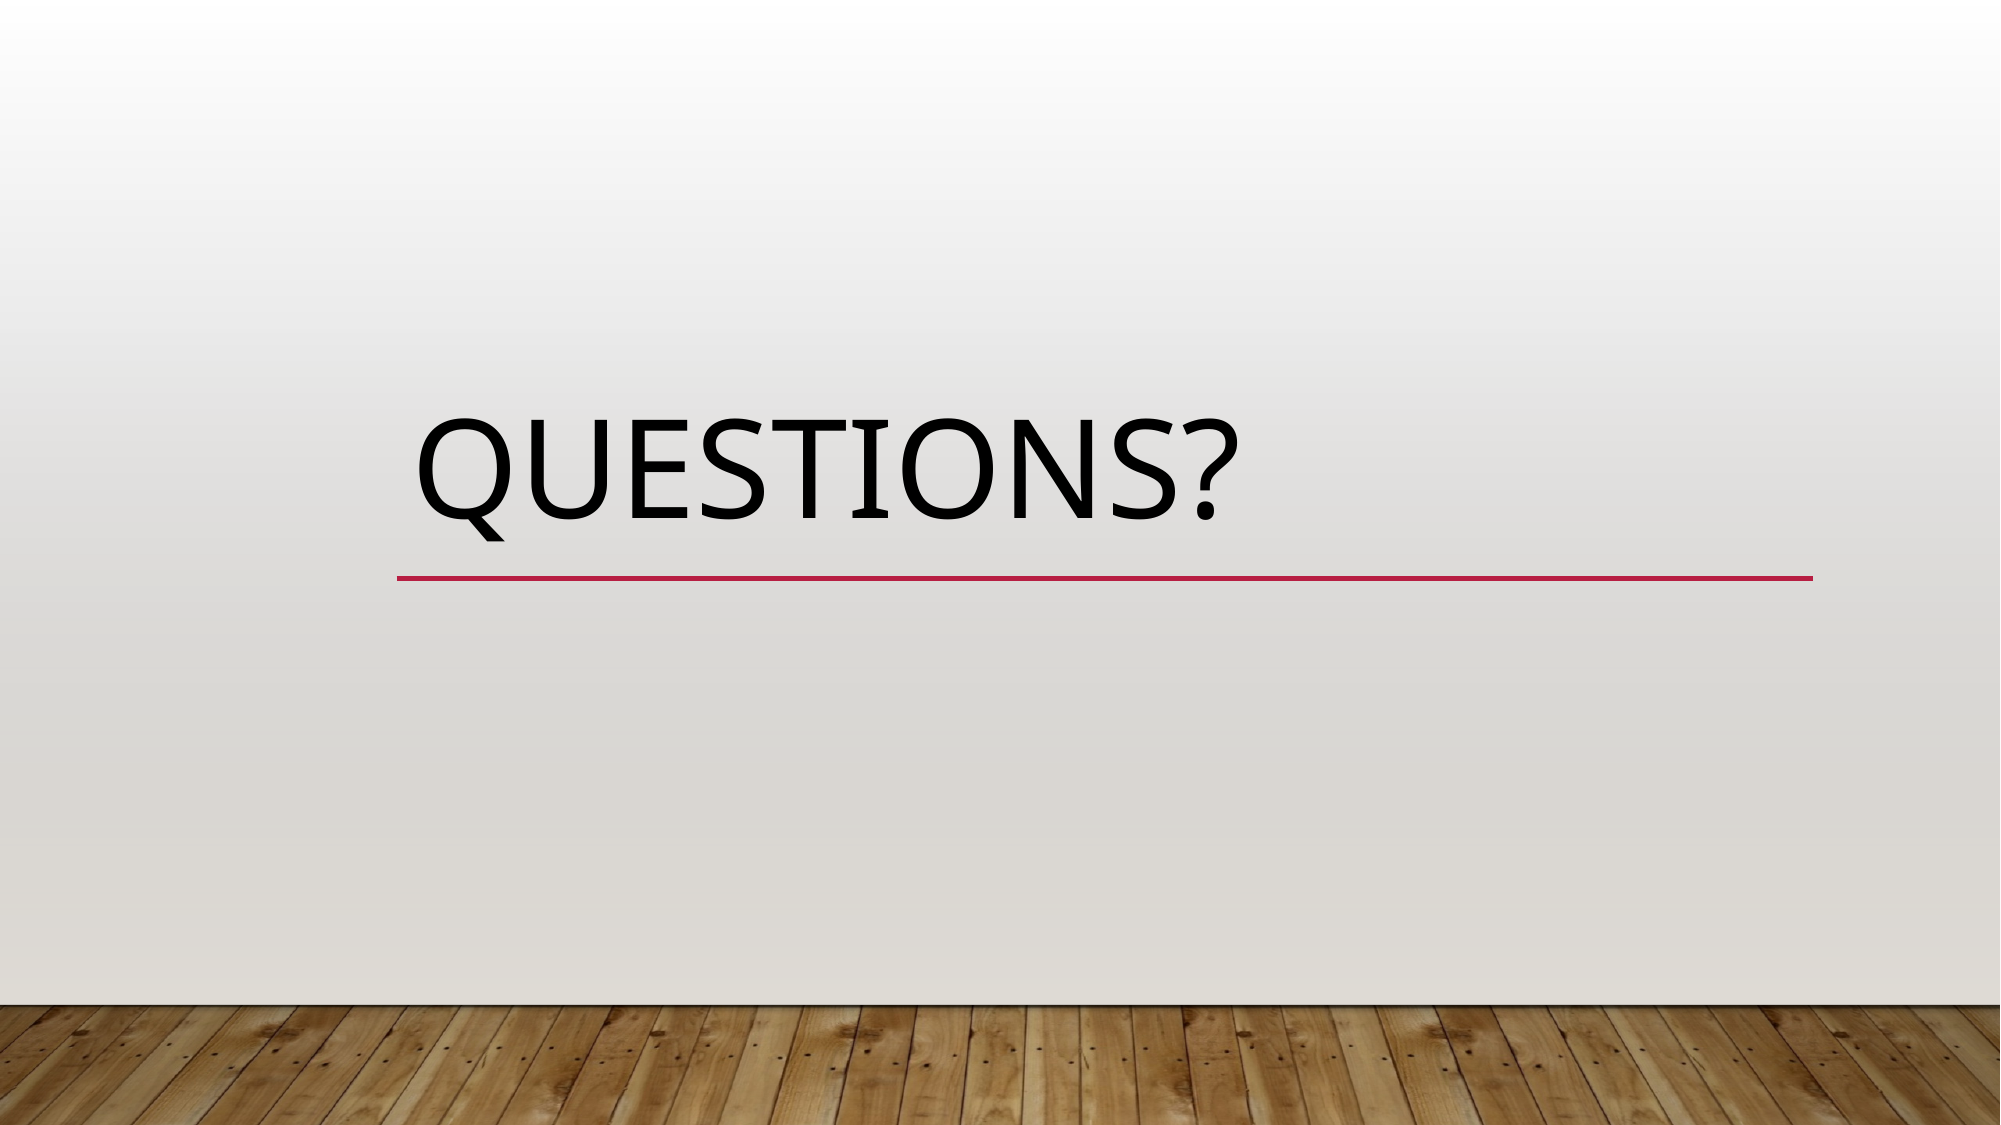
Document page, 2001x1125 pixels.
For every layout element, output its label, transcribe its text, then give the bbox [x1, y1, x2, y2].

title Questions? [396, 131, 1814, 549]
picture [0, 1005, 2000, 1125]
